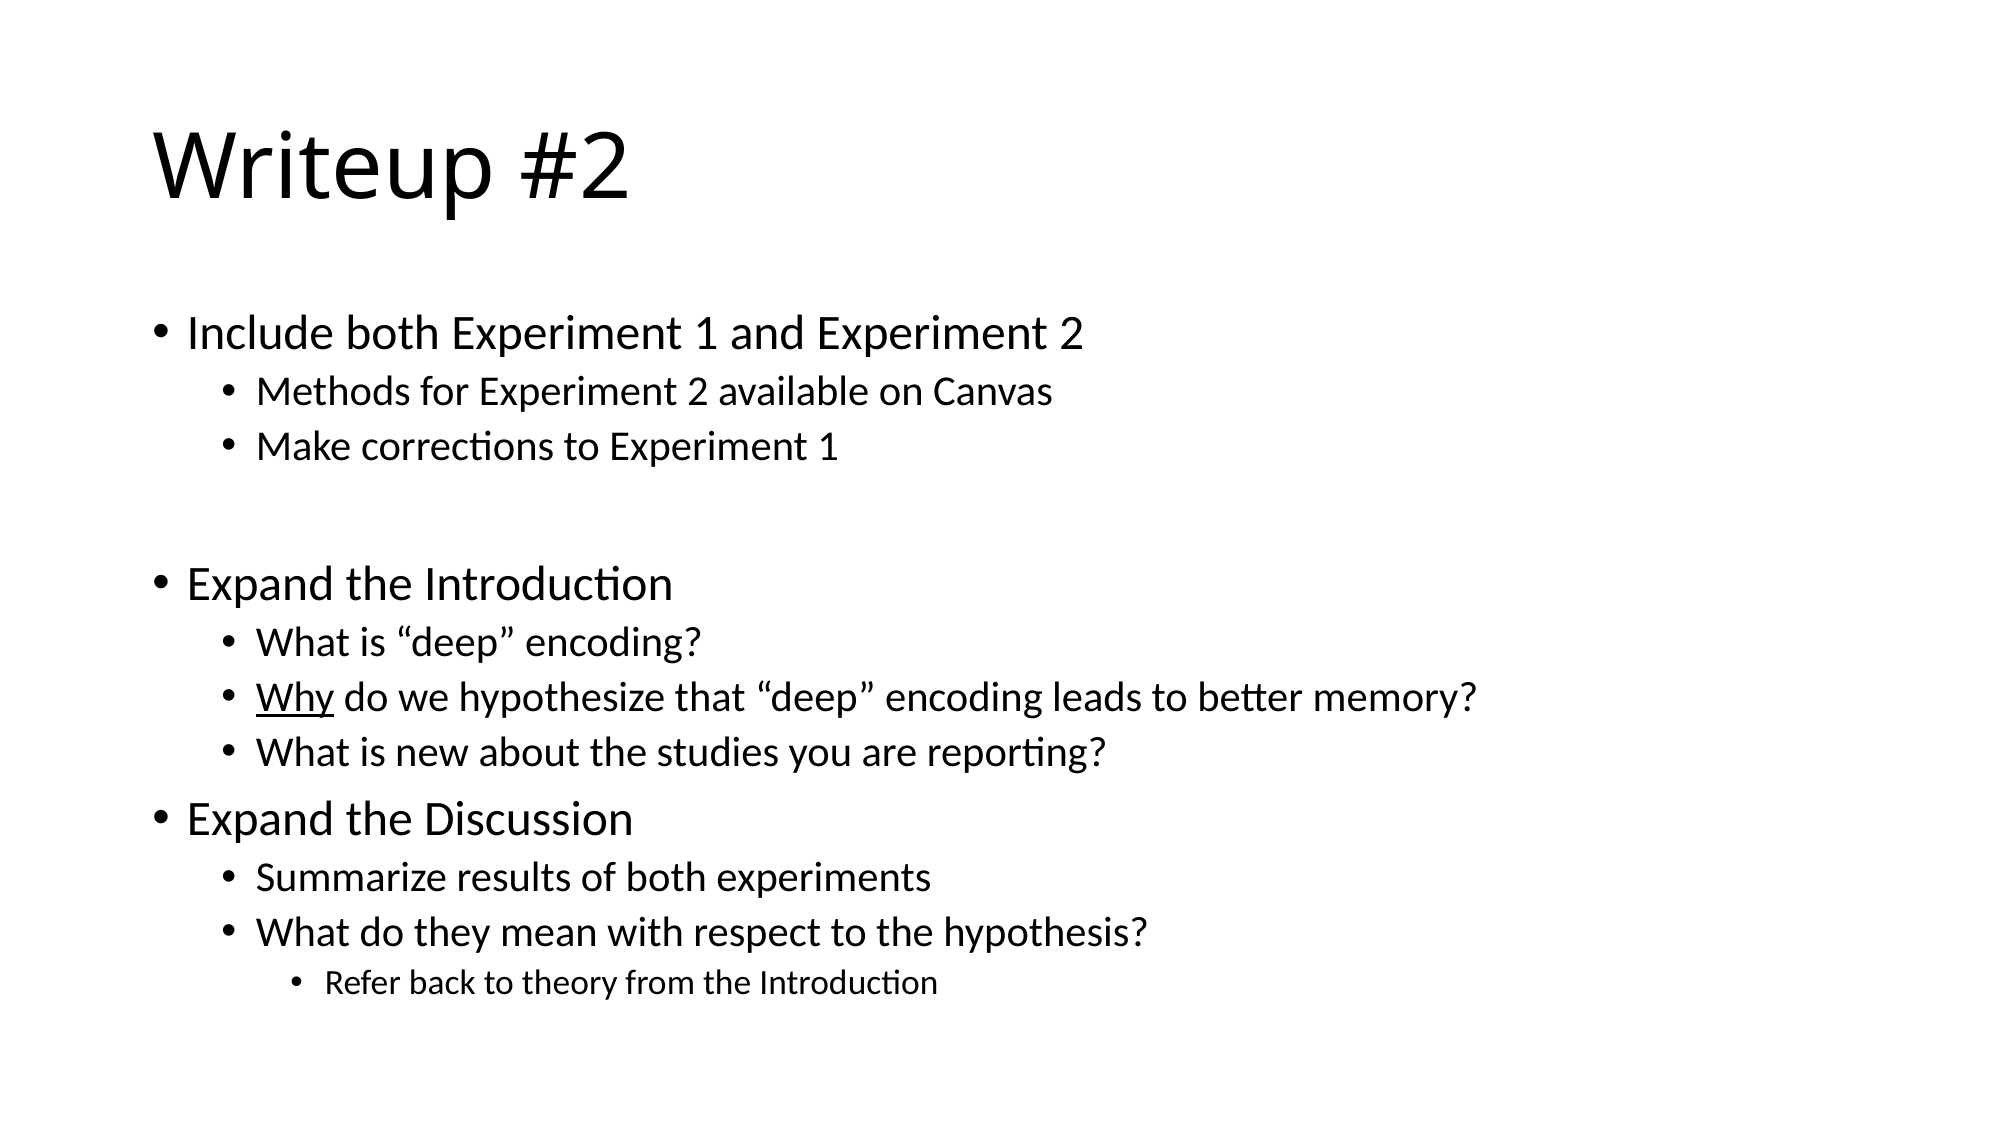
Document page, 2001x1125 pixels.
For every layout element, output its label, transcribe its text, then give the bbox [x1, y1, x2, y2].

list Include both Experiment 1 and Experiment 2 Methods for Experiment 2 available on Canvas Make corrections to Experiment 1 Expand the Introduction What is “deep” encoding? Why do we hypothesize that “deep” encoding leads to better memory? What is new about the studies you are reporting? Expand the Discussion Summarize results of both experiments What do they mean with respect to the hypothesis? Refer back to theory from the Introduction [137, 299, 1863, 1014]
title Writeup #2 [137, 59, 1863, 278]
